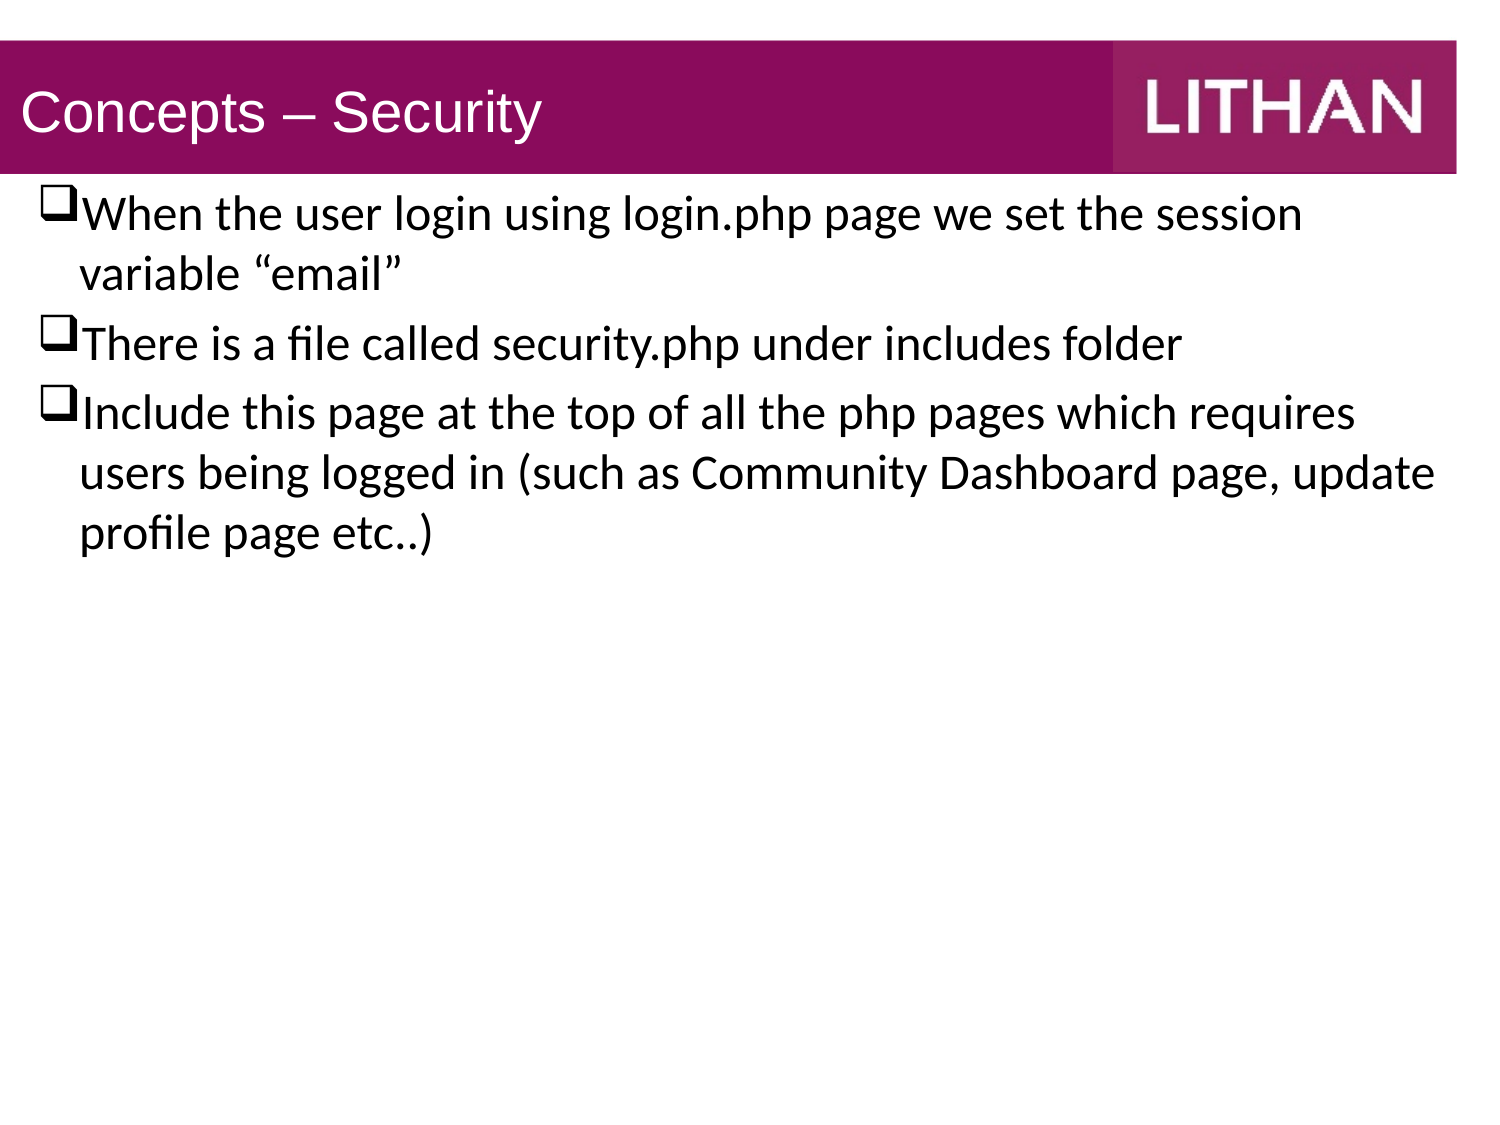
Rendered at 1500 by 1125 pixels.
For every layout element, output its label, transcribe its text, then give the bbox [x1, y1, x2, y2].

picture [0, 37, 1460, 178]
text_box When the user login using login.php page we set the session variable “email” There is a file called security.php under includes folder Include this page at the top of all the php pages which requires users being logged in (such as Community Dashboard page, update profile page etc..) [22, 172, 1479, 1113]
text_box Concepts – Security [5, 66, 1104, 152]
